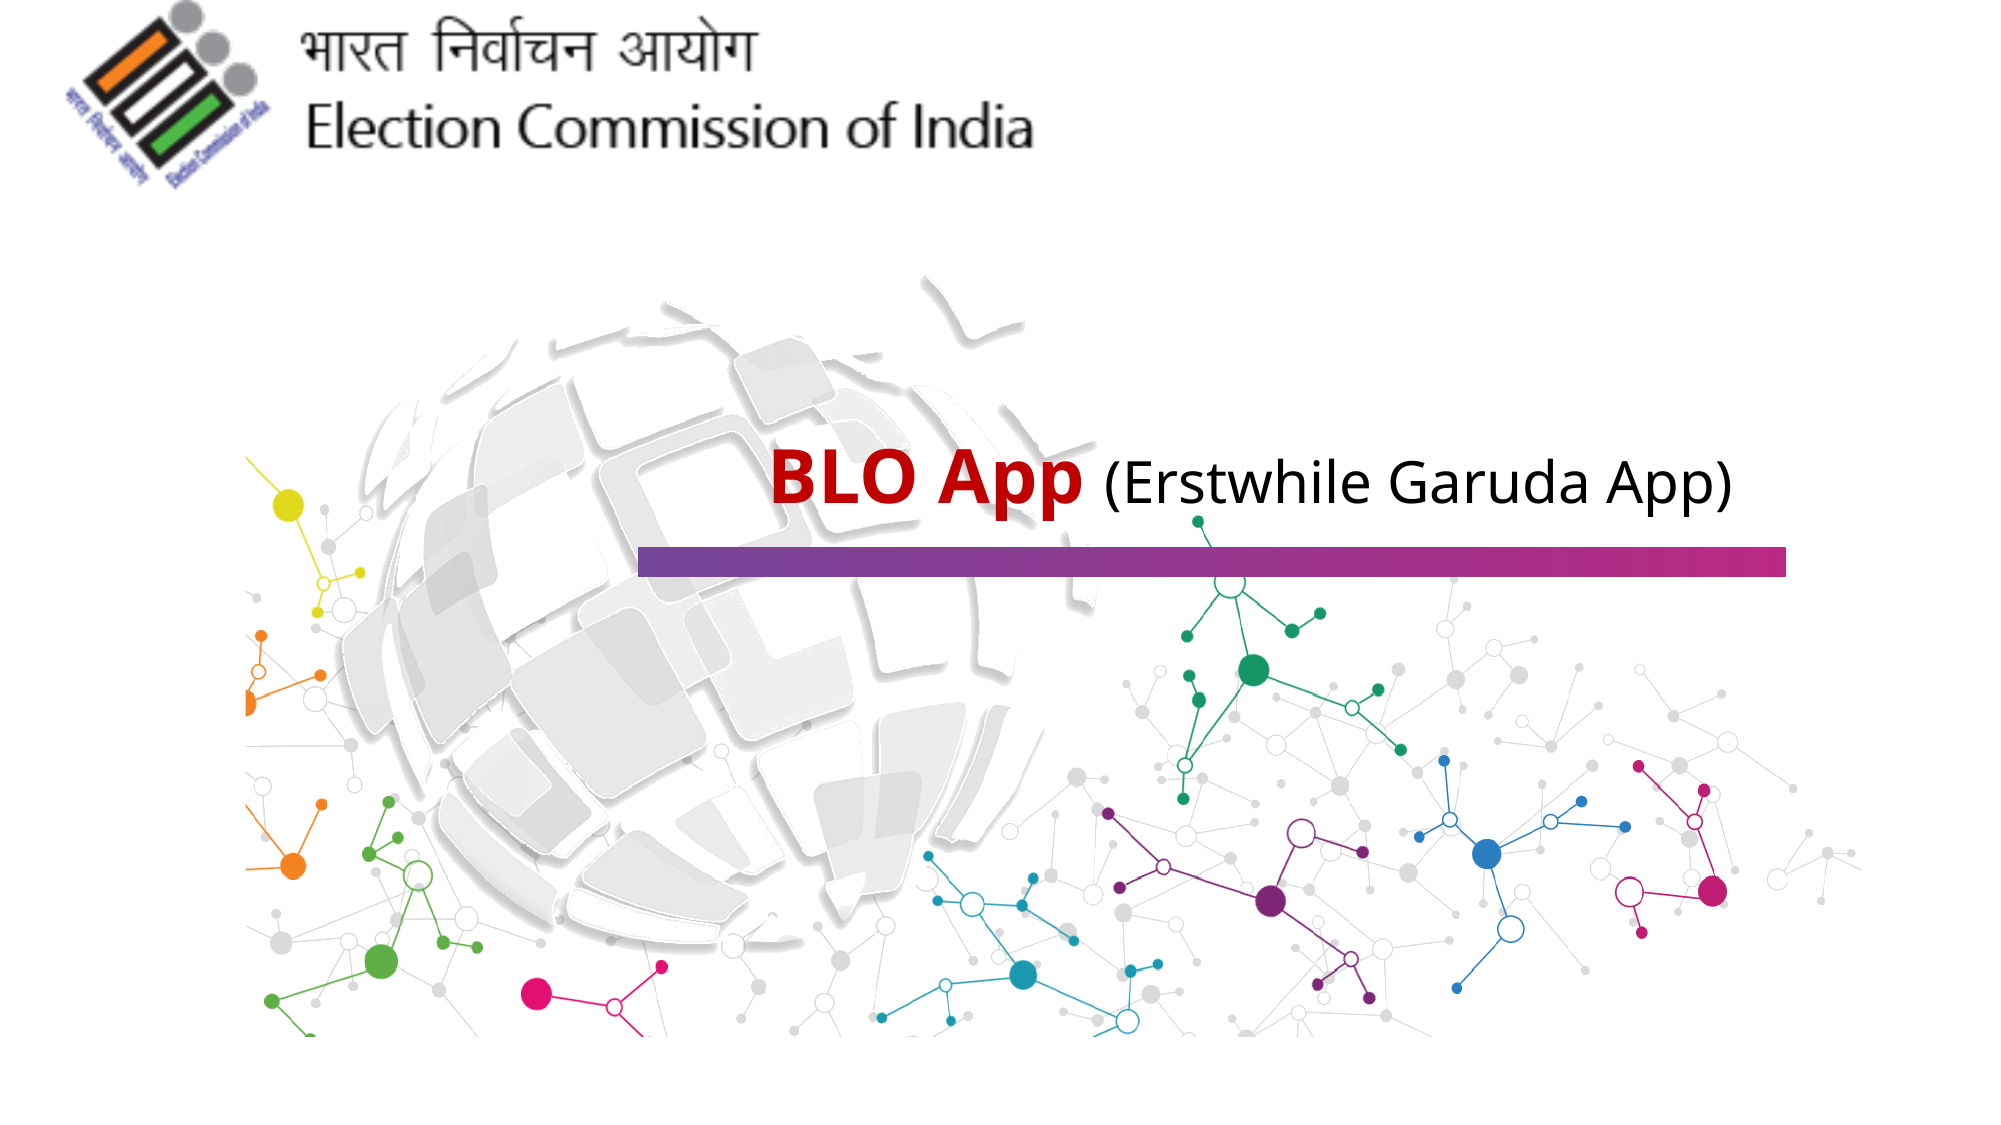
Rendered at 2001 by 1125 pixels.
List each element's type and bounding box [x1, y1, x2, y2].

picture [53, 0, 1861, 1037]
